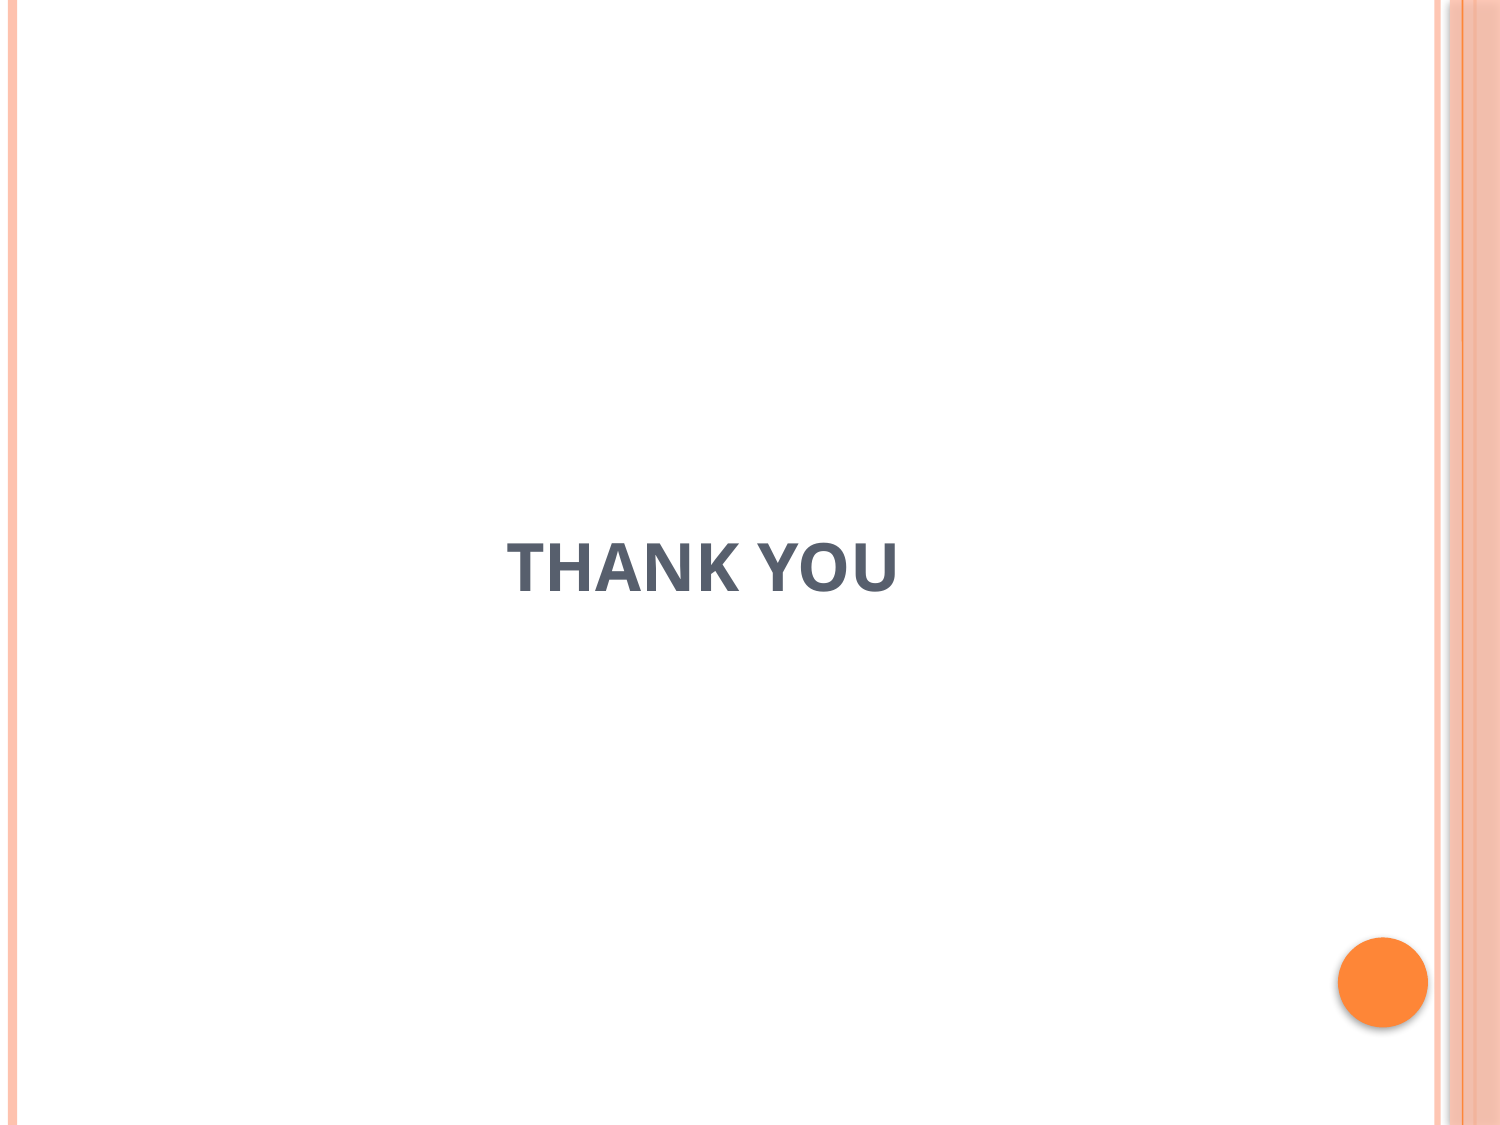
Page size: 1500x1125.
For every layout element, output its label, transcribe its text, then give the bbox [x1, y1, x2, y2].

title Thank you [99, 425, 1325, 613]
